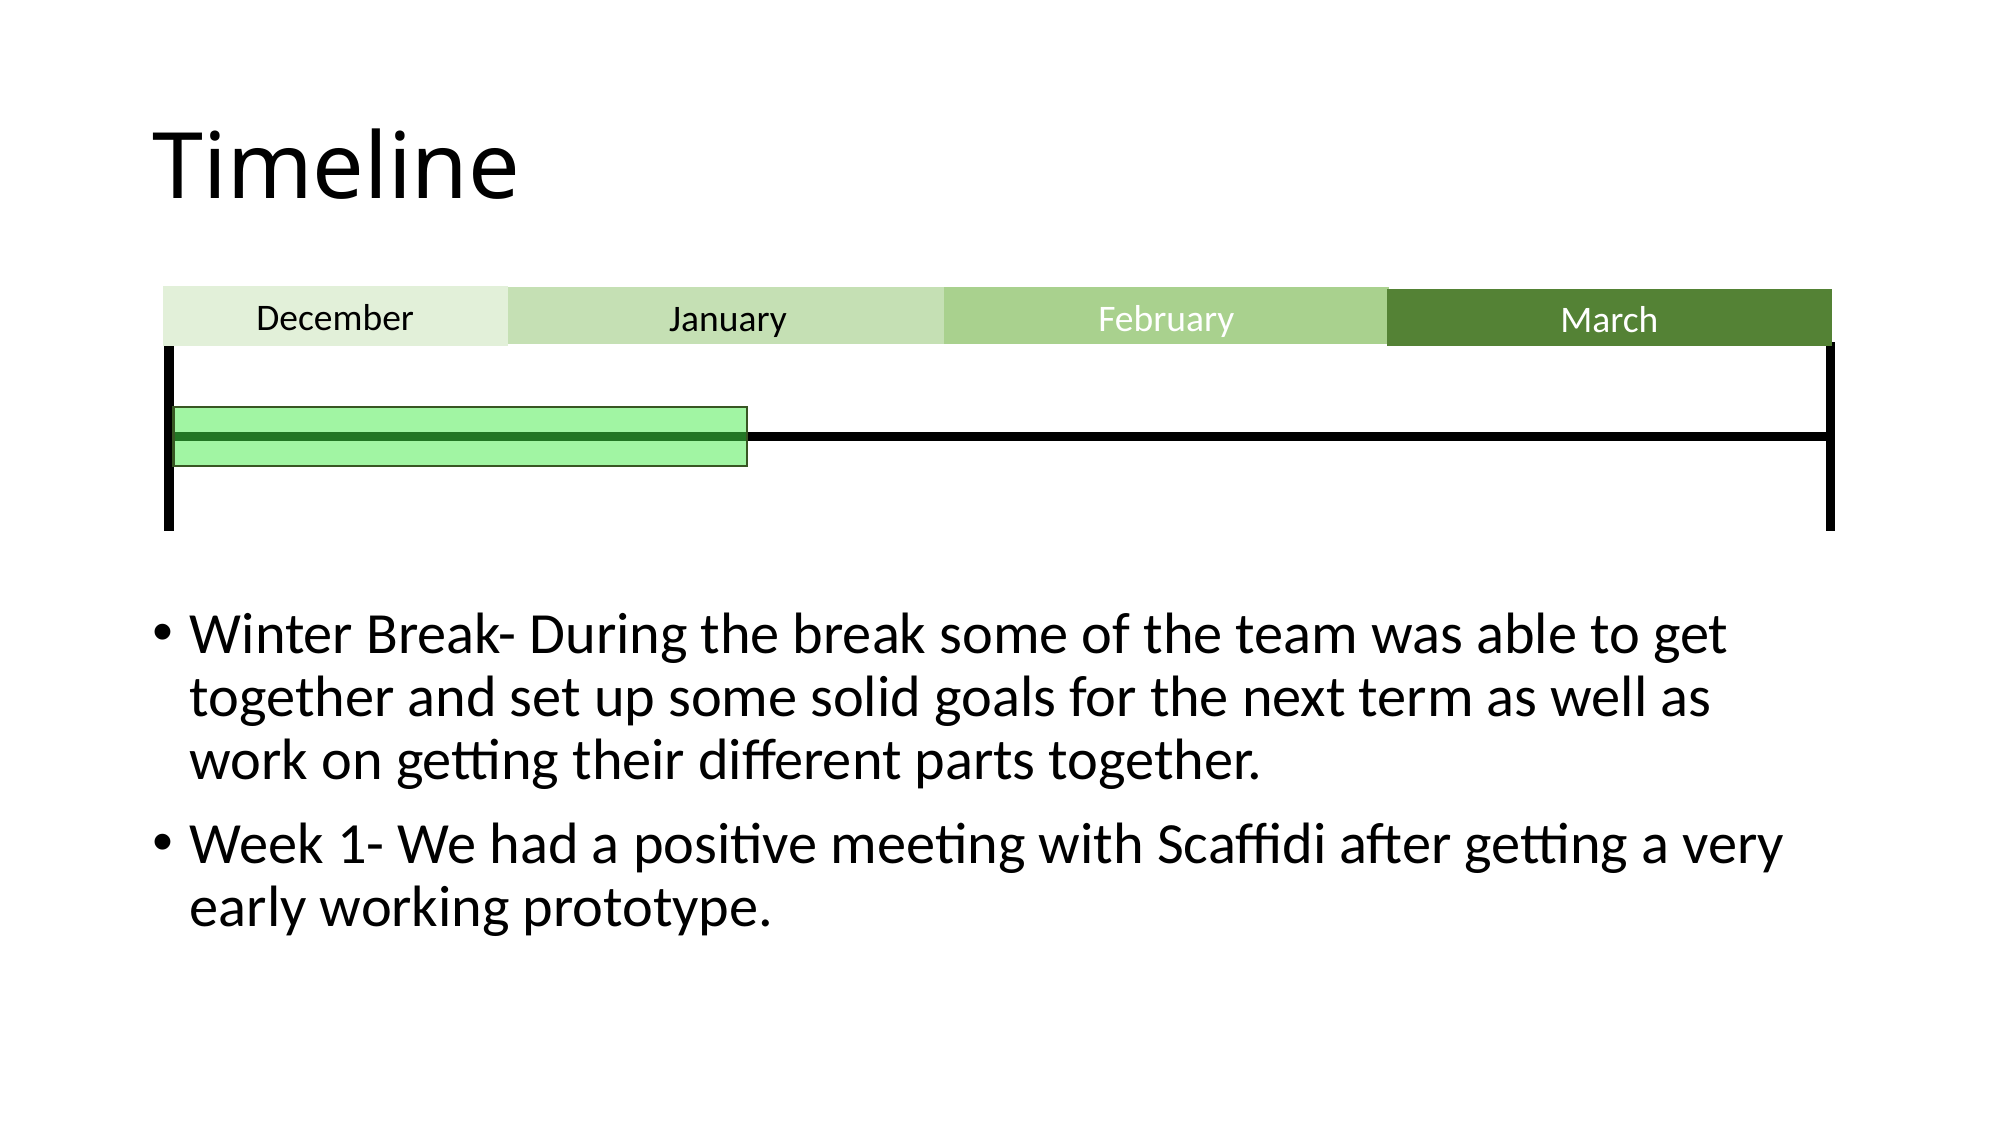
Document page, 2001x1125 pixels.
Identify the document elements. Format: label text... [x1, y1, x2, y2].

text_box [1017, 596, 1831, 1028]
text_box [172, 406, 748, 436]
text_box February [944, 287, 1389, 344]
text_box March [1387, 289, 1832, 346]
text_box January [508, 287, 944, 344]
list Winter Break- During the break some of the team was able to get together and set up some solid goals for the next term as well as work on getting their different parts together. Week 1- We had a positive meeting with Scaffidi after getting a very early working prototype. [137, 595, 1836, 1027]
text_box [172, 437, 748, 467]
title Timeline [137, 59, 1863, 278]
text_box December [163, 286, 508, 346]
text_box [164, 341, 1836, 532]
